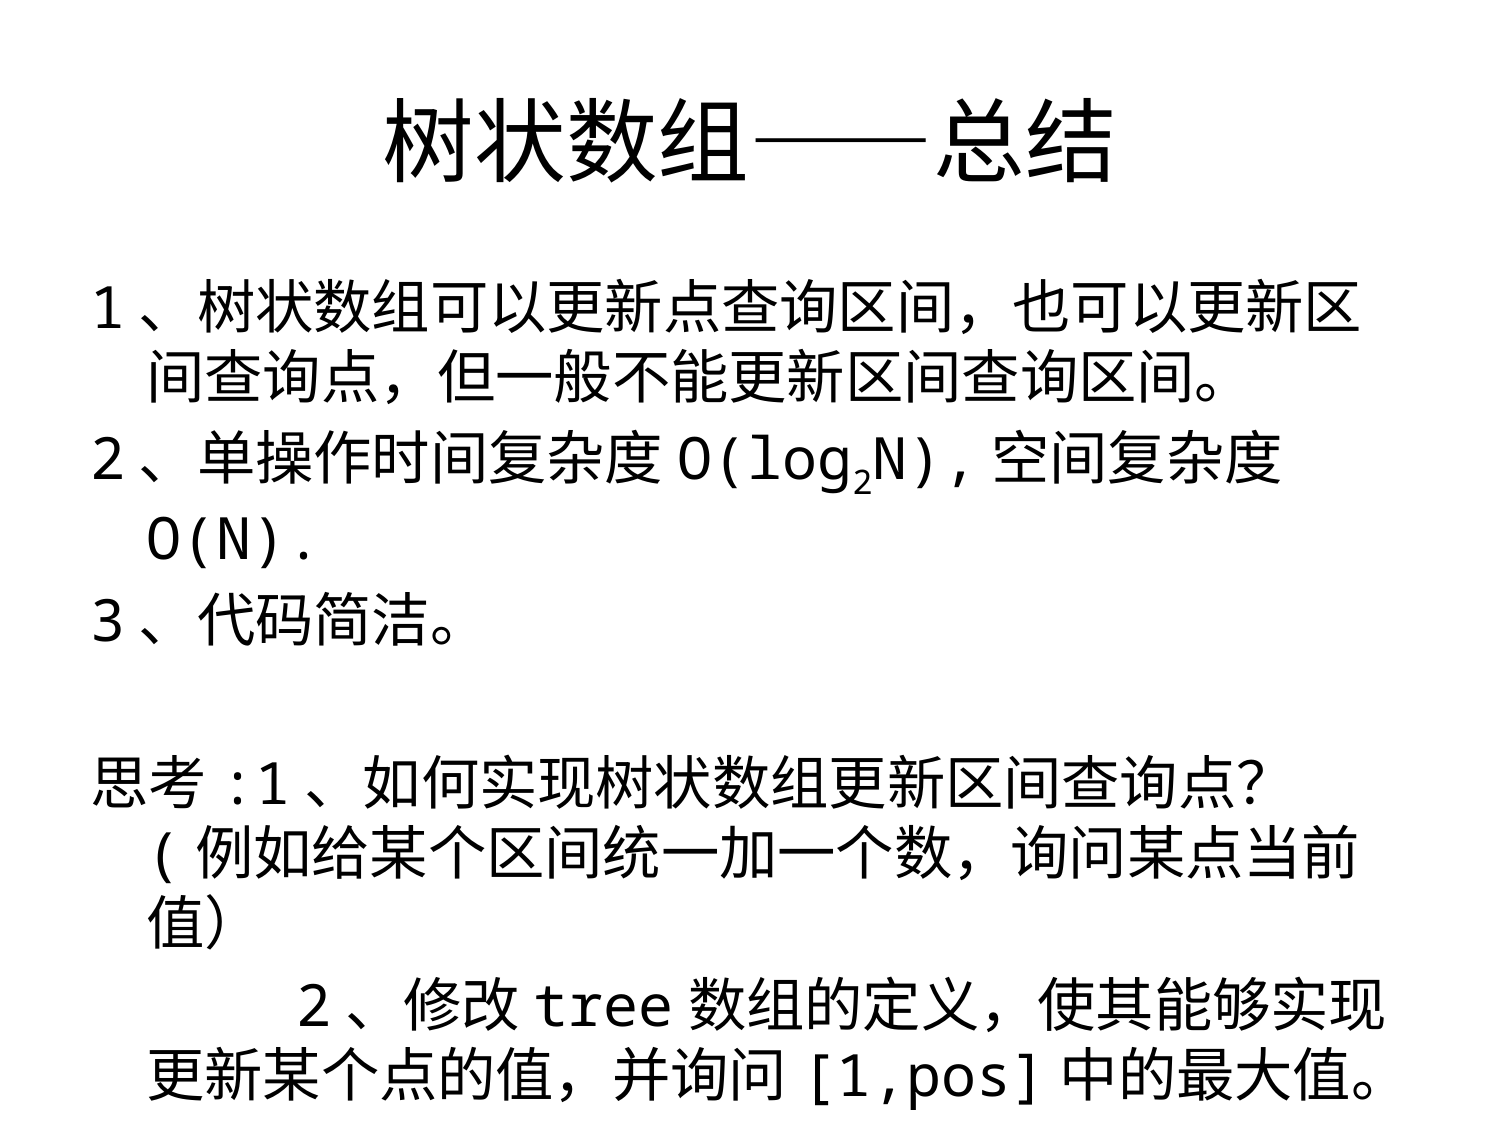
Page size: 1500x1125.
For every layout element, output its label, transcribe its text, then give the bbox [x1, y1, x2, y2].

title 树状数组——总结 [75, 45, 1425, 233]
list 1、树状数组可以更新点查询区间，也可以更新区间查询点，但一般不能更新区间查询区间。 2、单操作时间复杂度O(log2N),空间复杂度O(N). 3、代码简洁。 思考:1、如何实现树状数组更新区间查询点？(例如给某个区间统一加一个数，询问某点当前值） 2、修改tree数组的定义，使其能够实现更新某个点的值，并询问[1,pos]中的最大值。 [75, 262, 1425, 1005]
